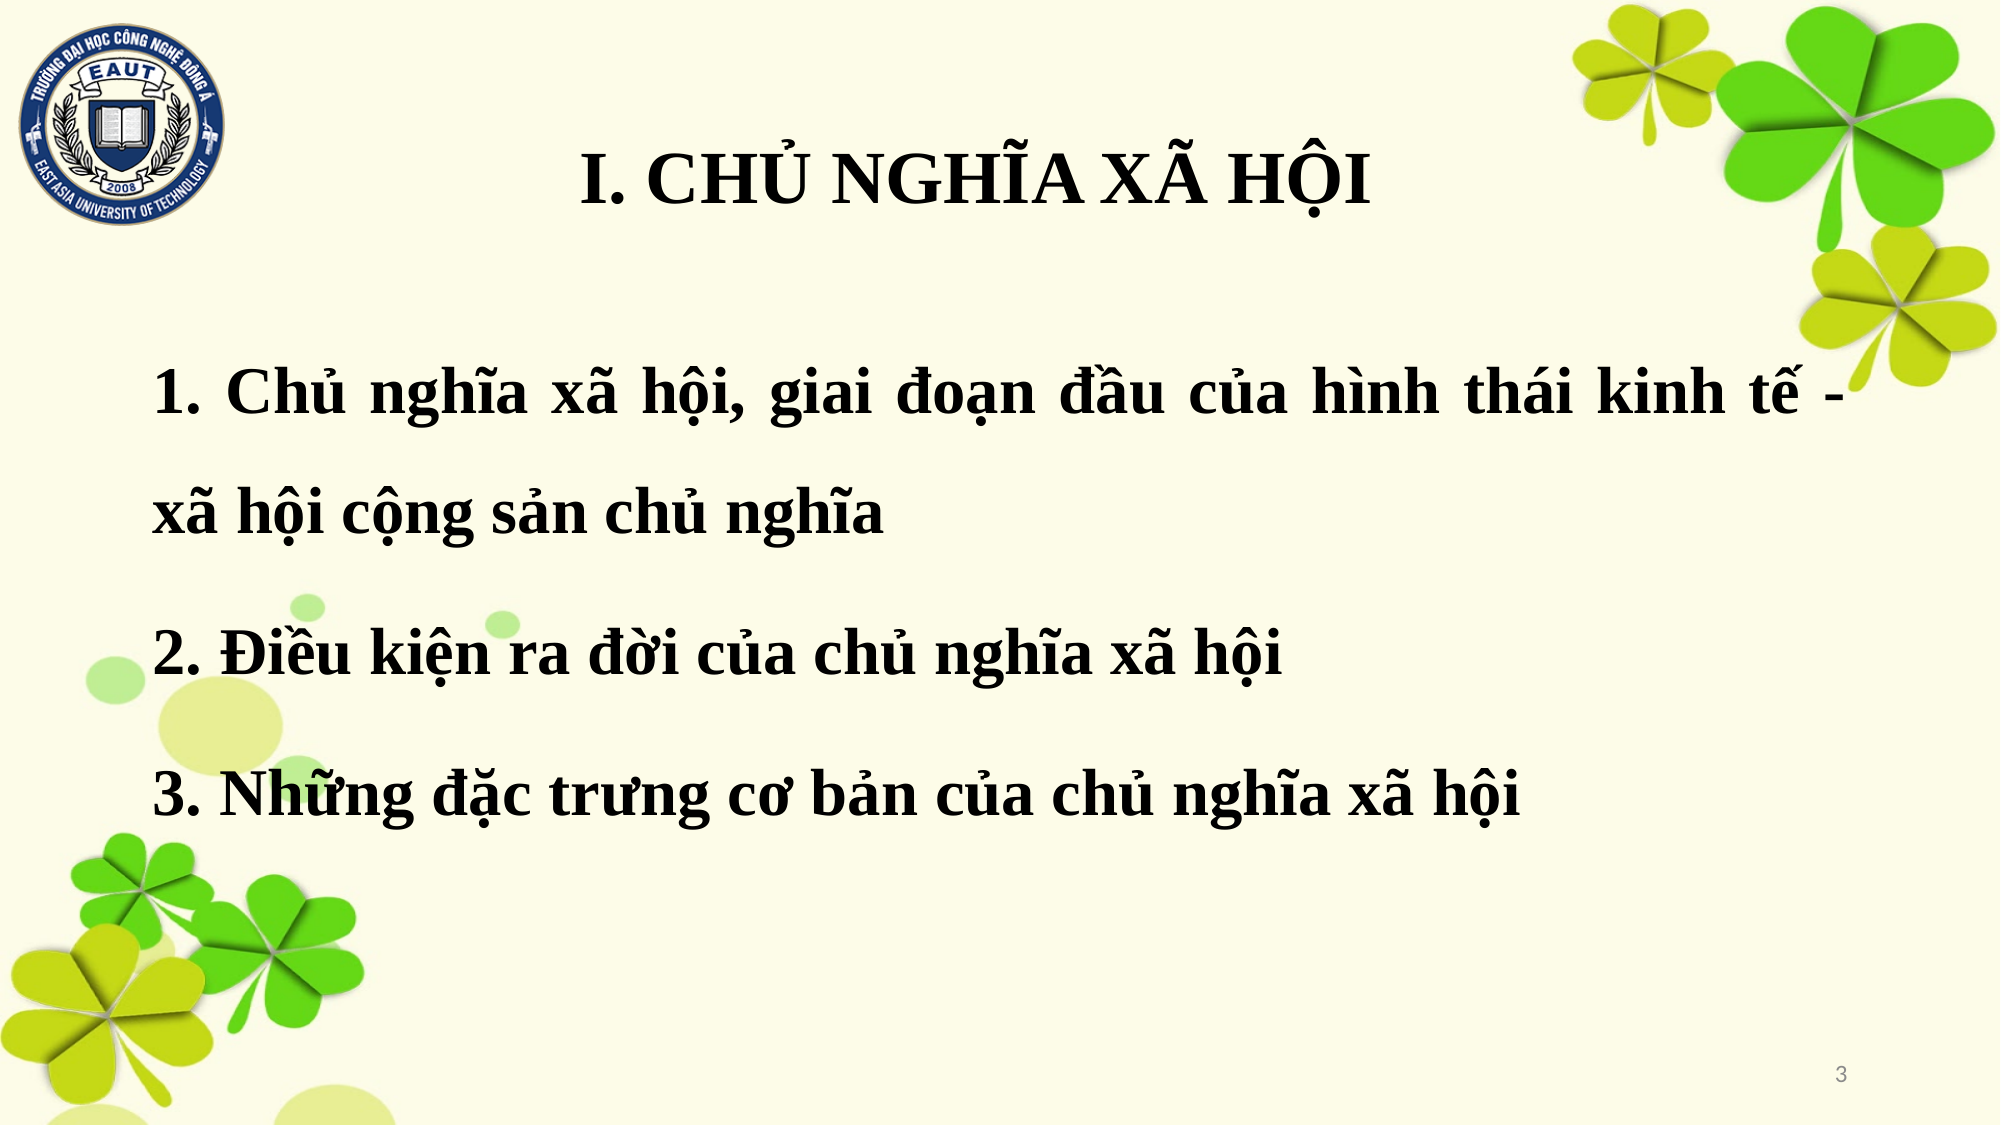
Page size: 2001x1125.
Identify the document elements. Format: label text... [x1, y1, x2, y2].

slide_number 3 [1412, 1042, 1863, 1103]
picture [0, 0, 2001, 1125]
list 1. Chủ nghĩa xã hội, giai đoạn đầu của hình thái kinh tế - xã hội cộng sản chủ nghĩa 2. Điều kiện ra đời của chủ nghĩa xã hội 3. Những đặc trưng cơ bản của chủ nghĩa xã hội [137, 299, 1863, 1014]
title I. CHỦ NGHĨA XÃ HỘI [123, 115, 1849, 334]
